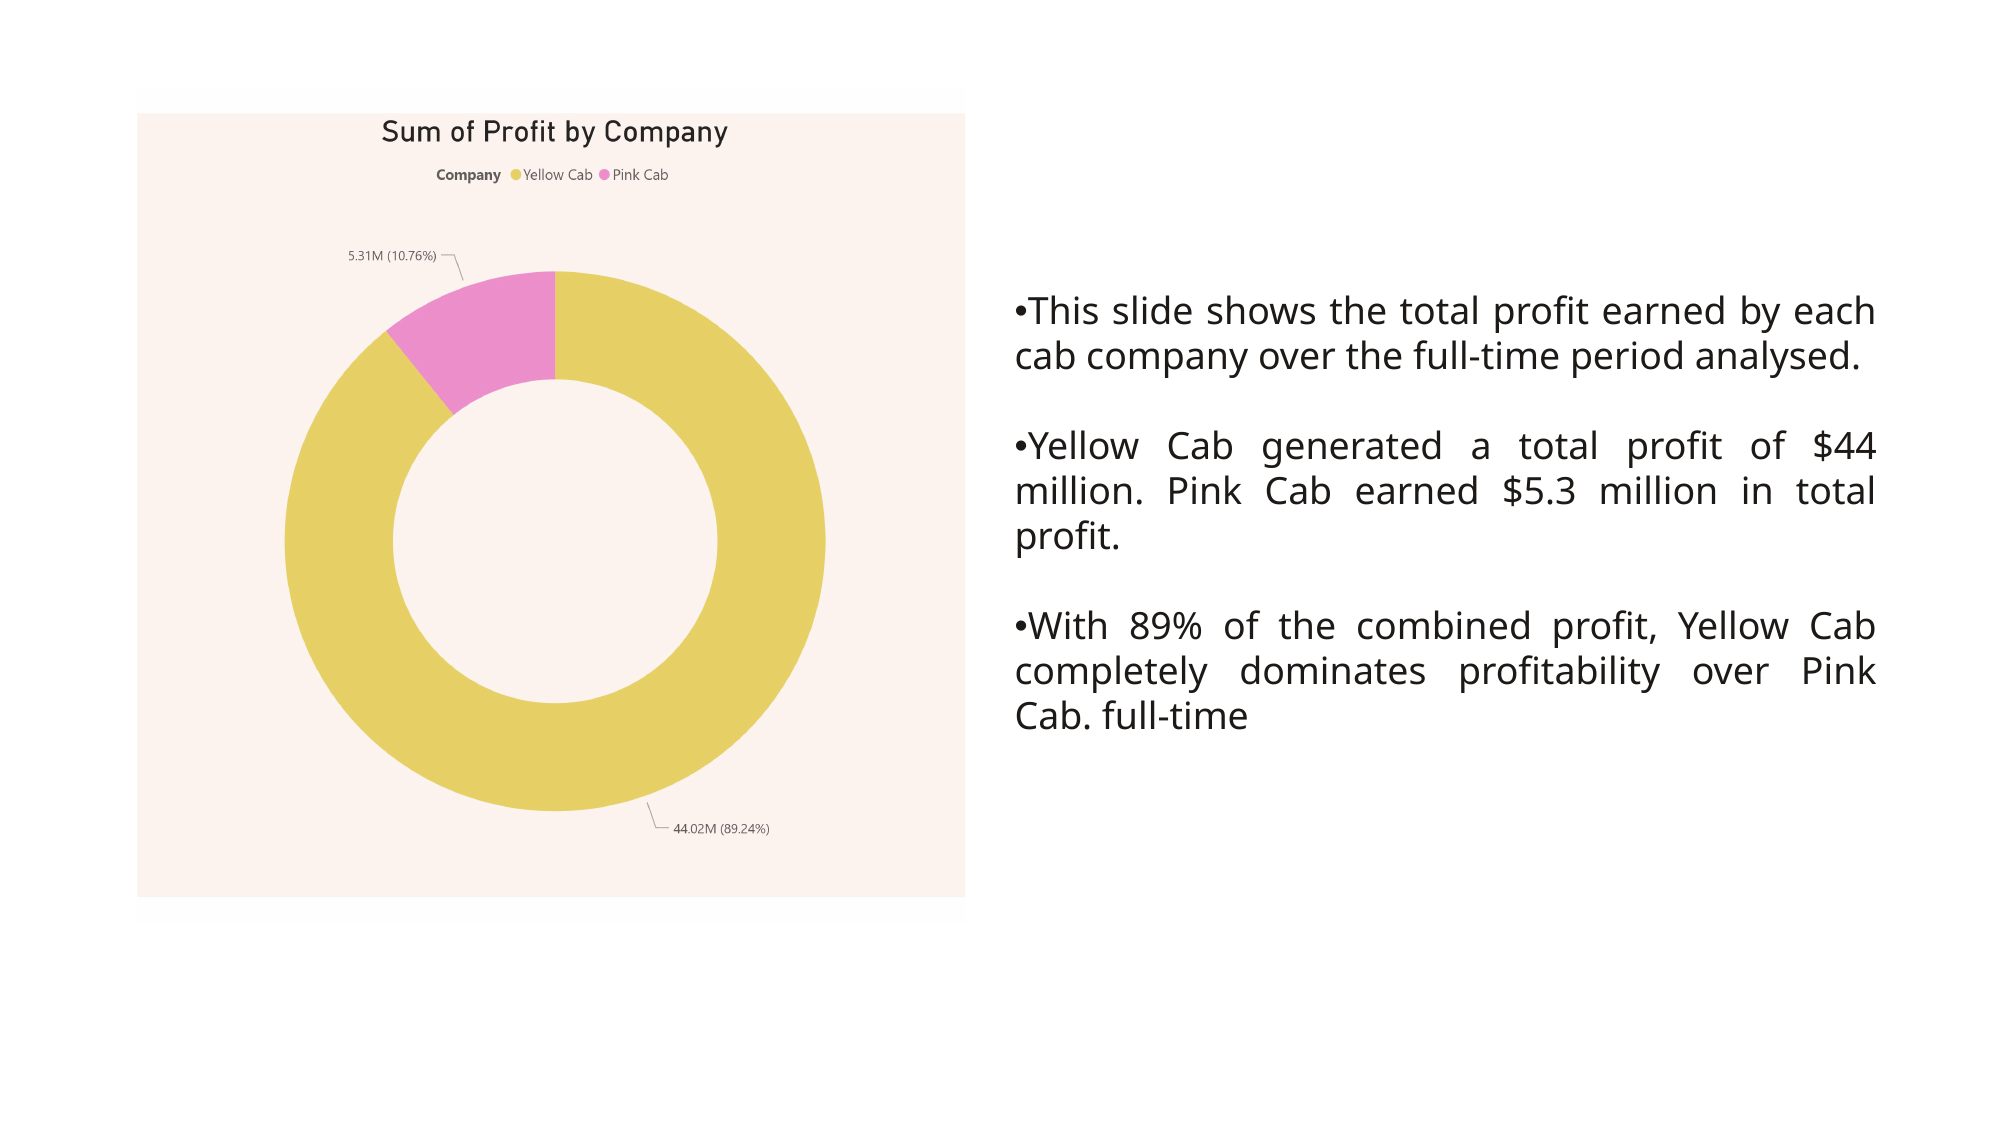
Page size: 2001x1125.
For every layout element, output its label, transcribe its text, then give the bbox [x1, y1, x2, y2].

picture [137, 87, 966, 923]
text_box This slide shows the total profit earned by each cab company over the full-time period analysed. Yellow Cab generated a total profit of $44 million. Pink Cab earned $5.3 million in total profit. With 89% of the combined profit, Yellow Cab completely dominates profitability over Pink Cab. full-time [999, 280, 1893, 745]
